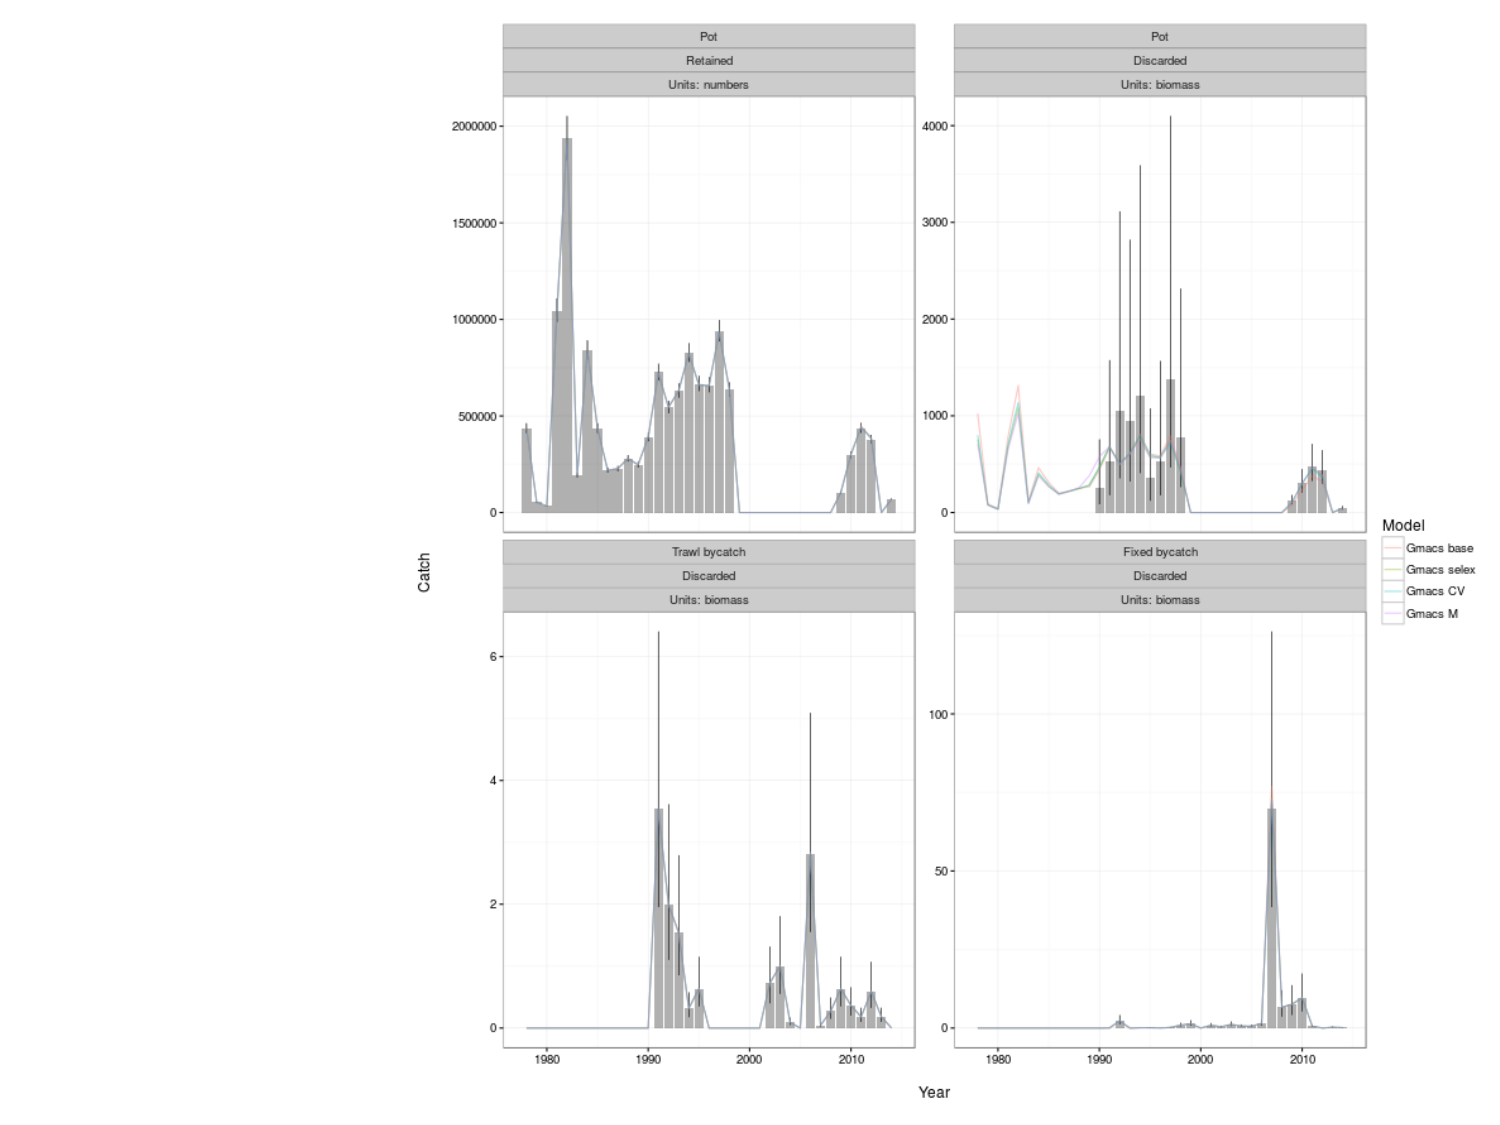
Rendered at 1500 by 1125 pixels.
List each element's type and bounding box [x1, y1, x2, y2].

list [408, 17, 1500, 1109]
